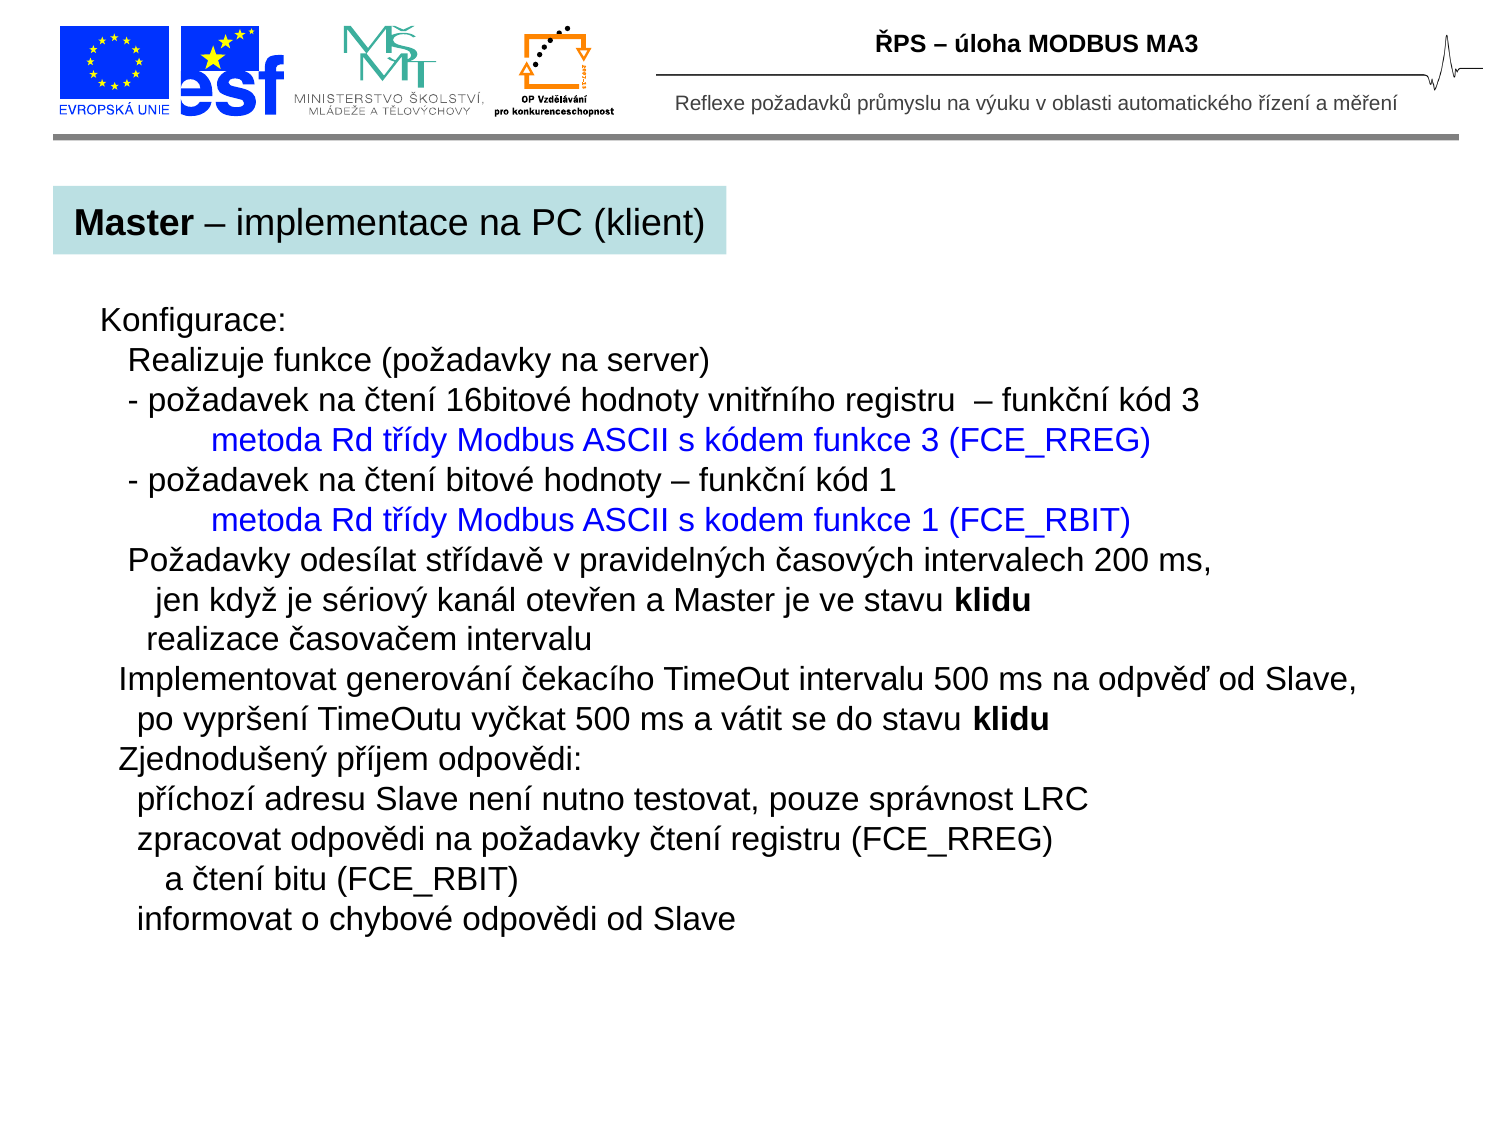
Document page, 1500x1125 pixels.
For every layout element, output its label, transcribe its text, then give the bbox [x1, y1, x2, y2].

picture [656, 34, 1483, 91]
text_box ŘPS – úloha MODBUS MA3 [644, 20, 1430, 68]
text_box Konfigurace: Realizuje funkce (požadavky na server) - požadavek na čtení 16bitové hodnoty vnitřního registru – funkční kód 3 metoda Rd třídy Modbus ASCII s kódem funkce 3 (FCE_RREG) - požadavek na čtení bitové hodnoty – funkční kód 1 metoda Rd třídy Modbus ASCII s kodem funkce 1 (FCE_RBIT) Požadavky odesílat střídavě v pravidelných časových intervalech 200 ms, jen když je sériový kanál otevřen a Master je ve stavu klidu realizace časovačem intervalu Implementovat generování čekacího TimeOut intervalu 500 ms na odpvěď od Slave, po vypršení TimeOutu vyčkat 500 ms a vátit se do stavu klidu Zjednodušený příjem odpovědi: příchozí adresu Slave není nutno testovat, pouze správnost LRC zpracovat odpovědi na požadavky čtení registru (FCE_RREG) a čtení bitu (FCE_RBIT) informovat o chybové odpovědi od Slave [85, 290, 1424, 945]
text_box Master – implementace na PC (klient) [53, 185, 727, 255]
